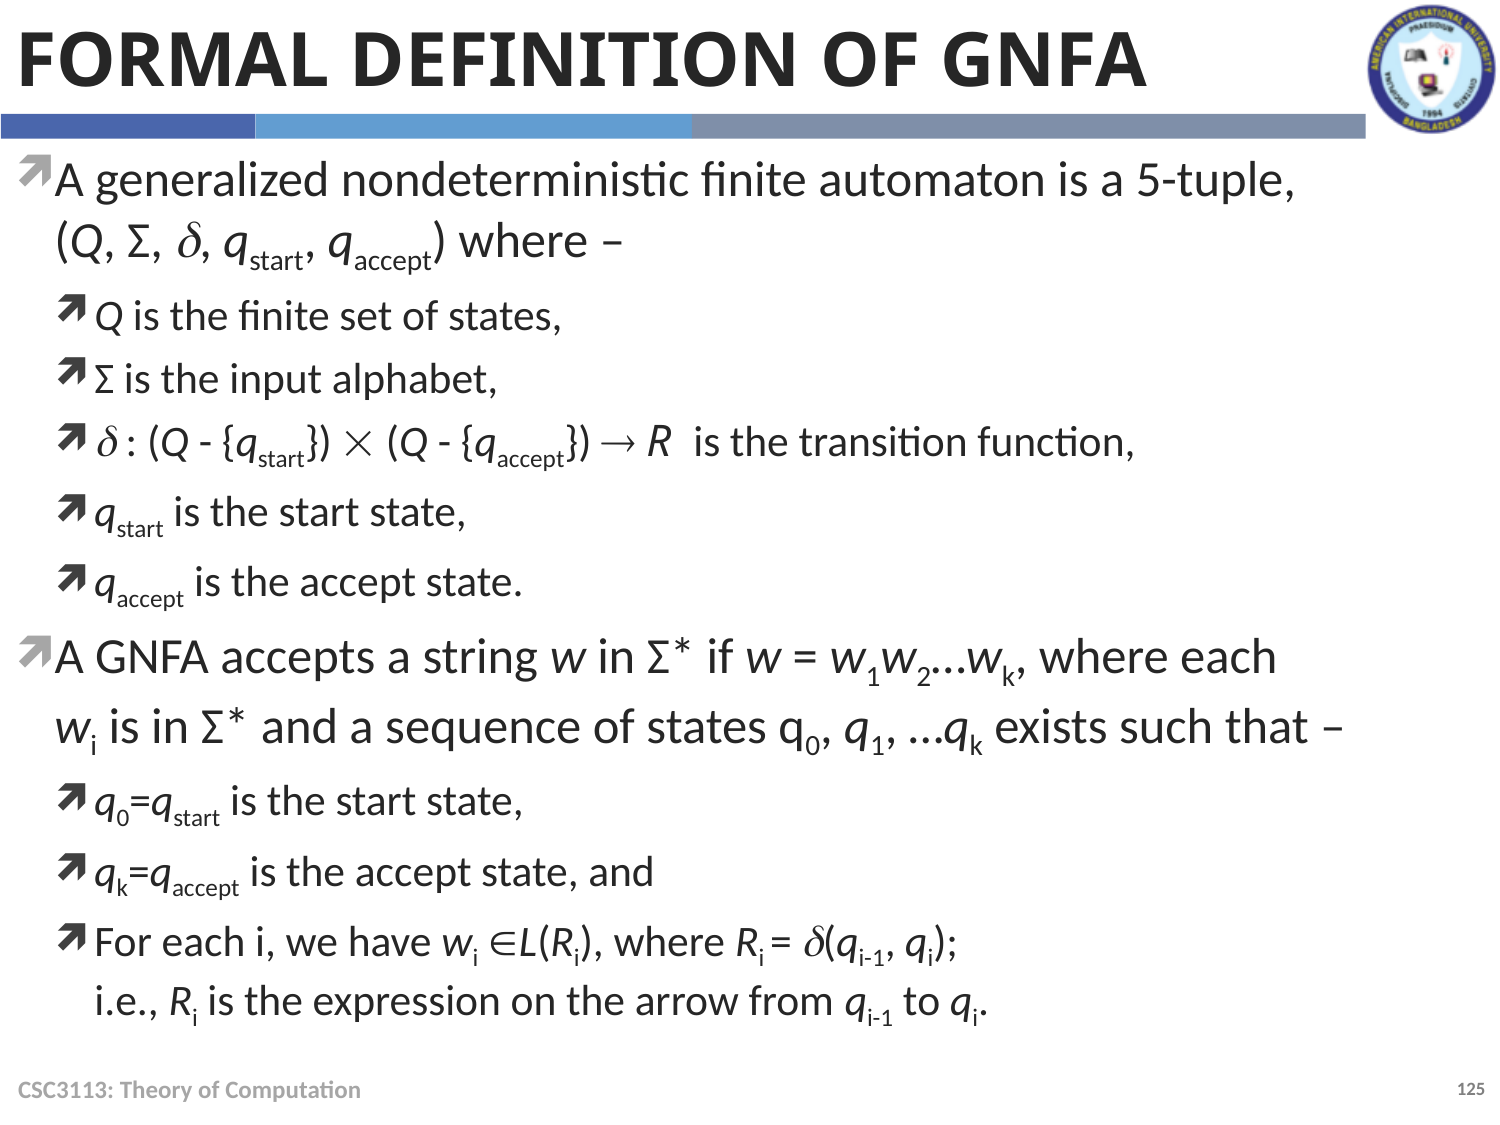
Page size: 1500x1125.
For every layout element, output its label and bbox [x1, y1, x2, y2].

list [0, 0, 1366, 114]
footer [3, 1058, 1008, 1119]
picture [1365, 2, 1499, 137]
list [0, 138, 1499, 1056]
